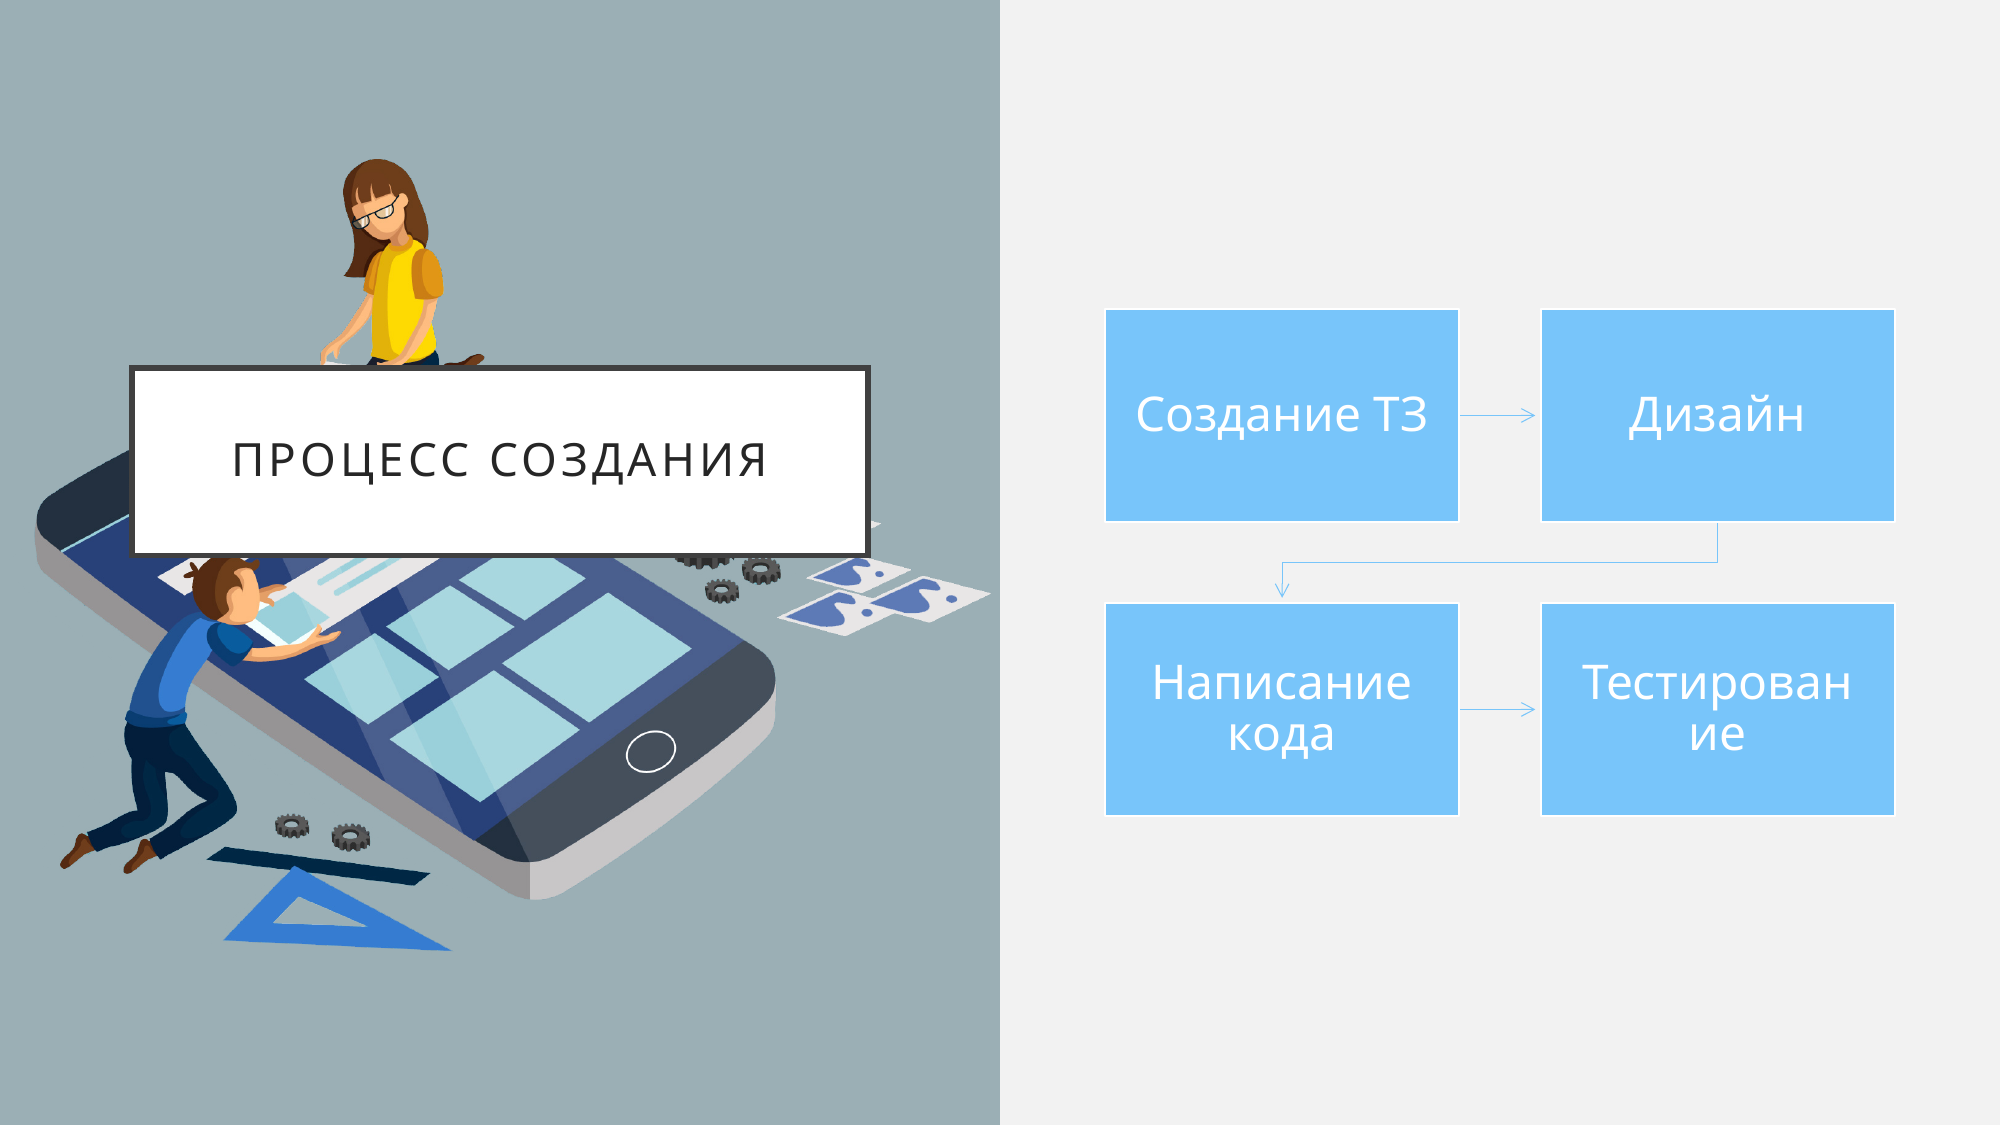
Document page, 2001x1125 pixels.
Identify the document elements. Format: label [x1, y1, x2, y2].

picture [9, 131, 991, 979]
list [1104, 132, 1895, 993]
